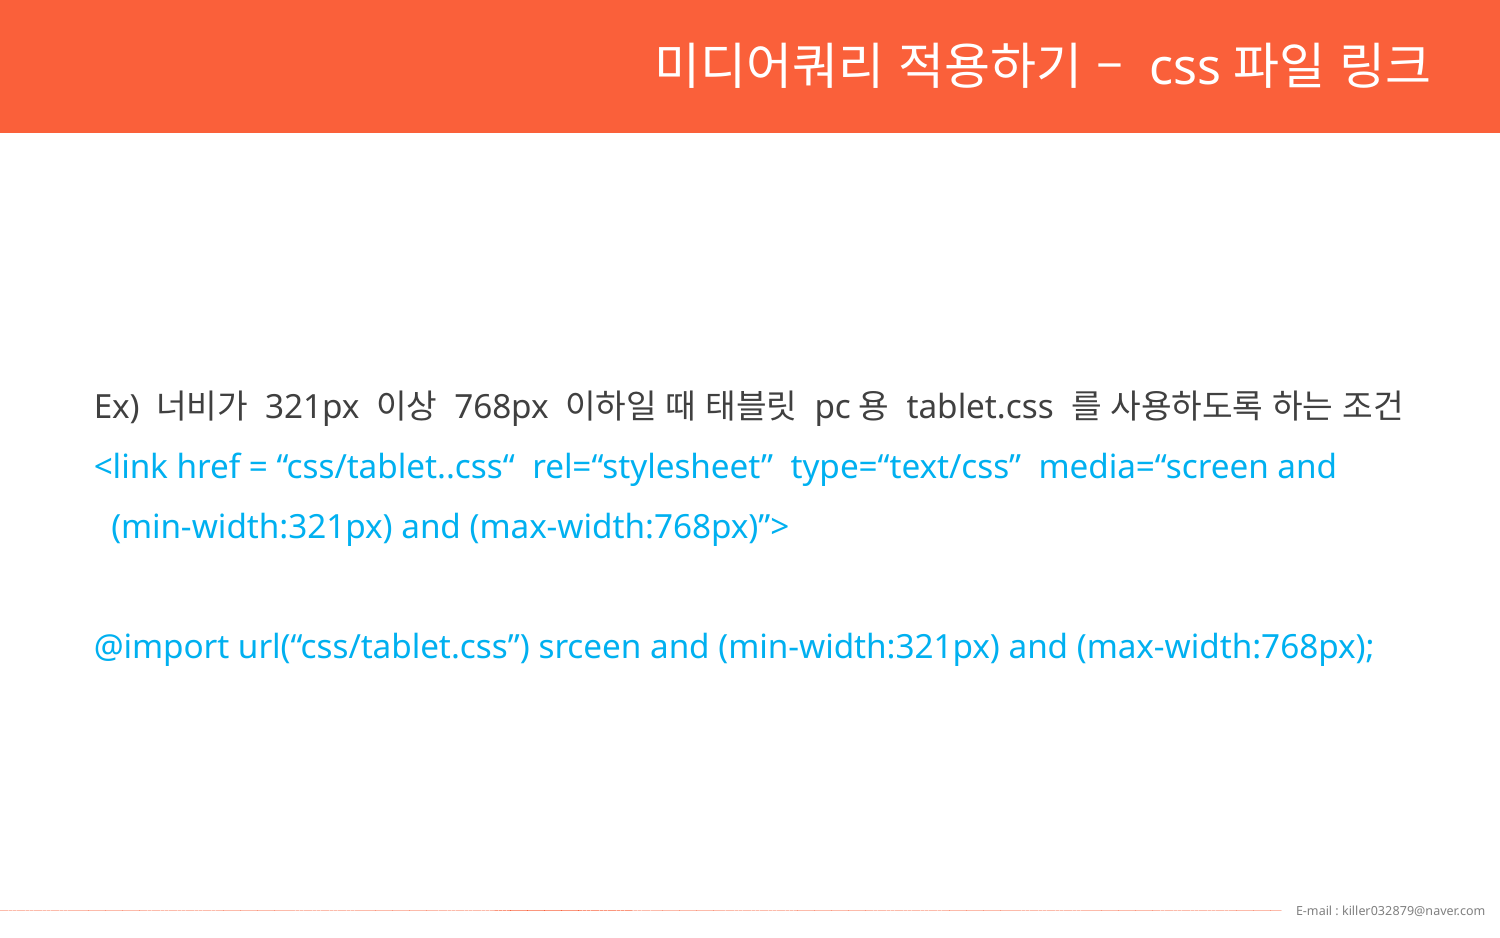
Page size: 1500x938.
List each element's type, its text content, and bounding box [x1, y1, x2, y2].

text_box Ex) 너비가 321px 이상 768px 이하일 때 태블릿 pc용 tablet.css 를 사용하도록 하는 조건 <link href = “css/tablet..css“ rel=“stylesheet” type=“text/css” media=“screen and (min-width:321px) and (max-width:768px)”> @import url(“css/tablet.css”) srceen and (min-width:321px) and (max-width:768px); [78, 358, 1419, 673]
text_box 미디어쿼리 적용하기 – css파일 링크 [639, 27, 1447, 103]
picture [0, 133, 1500, 938]
